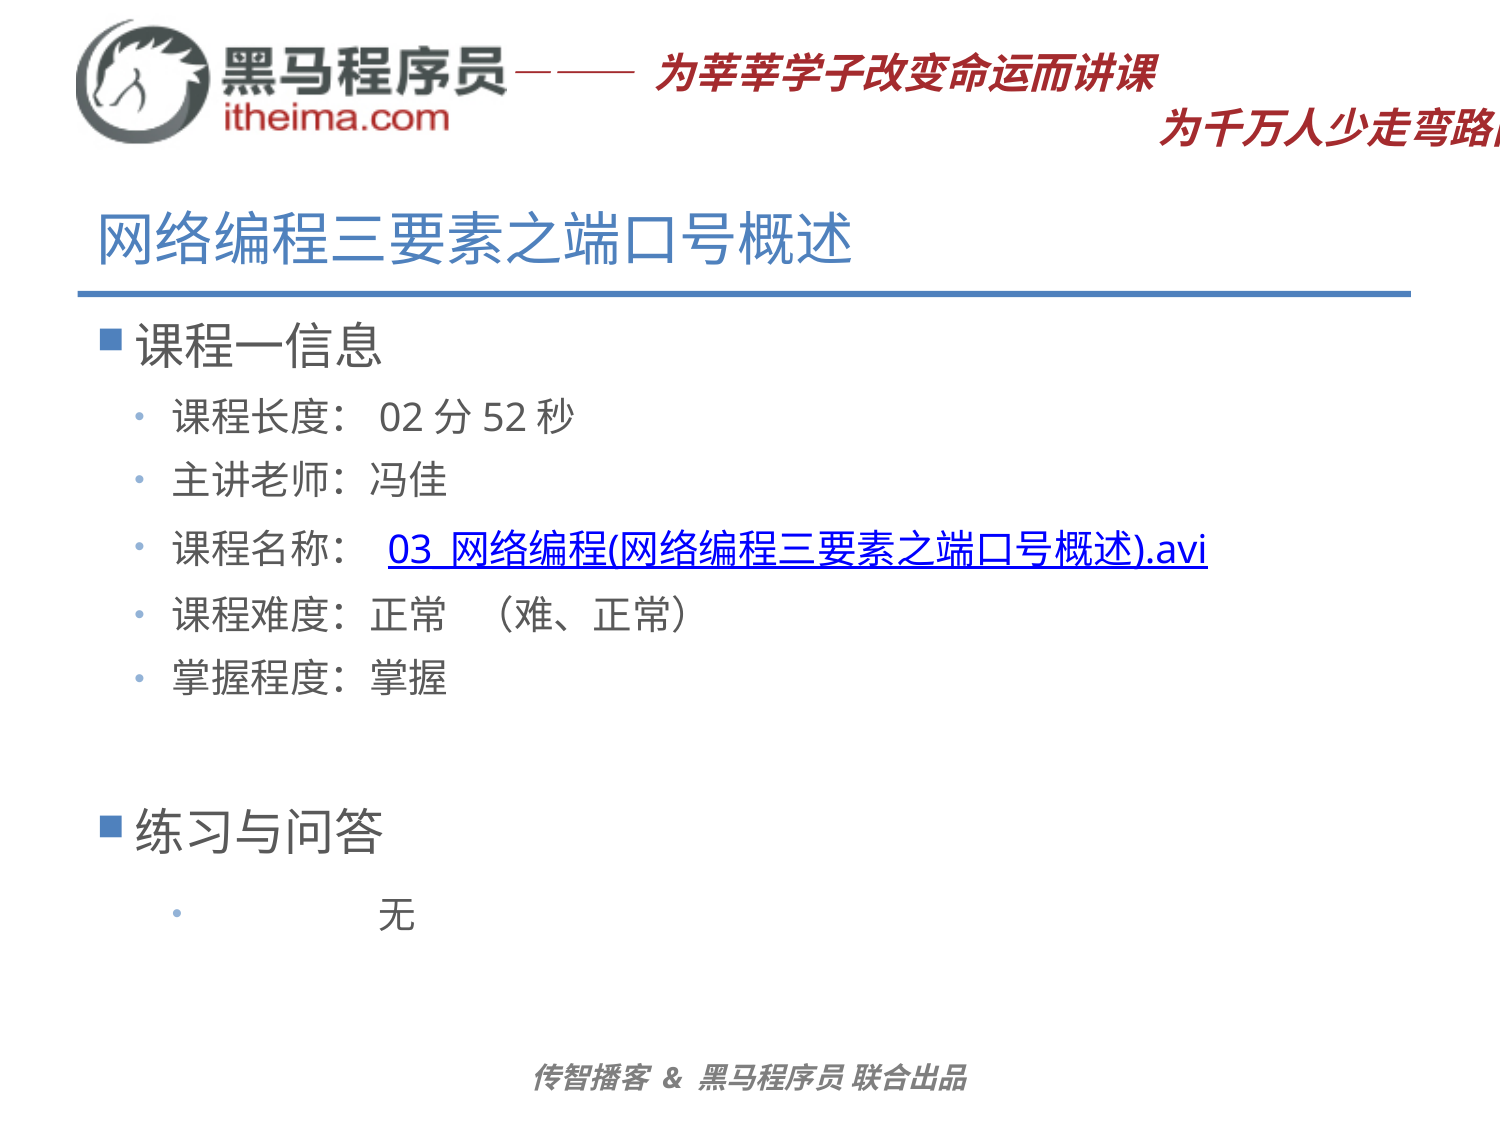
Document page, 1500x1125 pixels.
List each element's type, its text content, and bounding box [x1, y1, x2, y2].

list 课程一信息 课程长度：02分52秒 主讲老师：冯佳 课程名称： 03_网络编程(网络编程三要素之端口号概述).avi 课程难度：正常 （难、正常） 掌握程度：掌握 练习与问答 无 [81, 313, 1416, 1033]
title 网络编程三要素之端口号概述 [81, 162, 1416, 280]
picture [76, 0, 507, 161]
